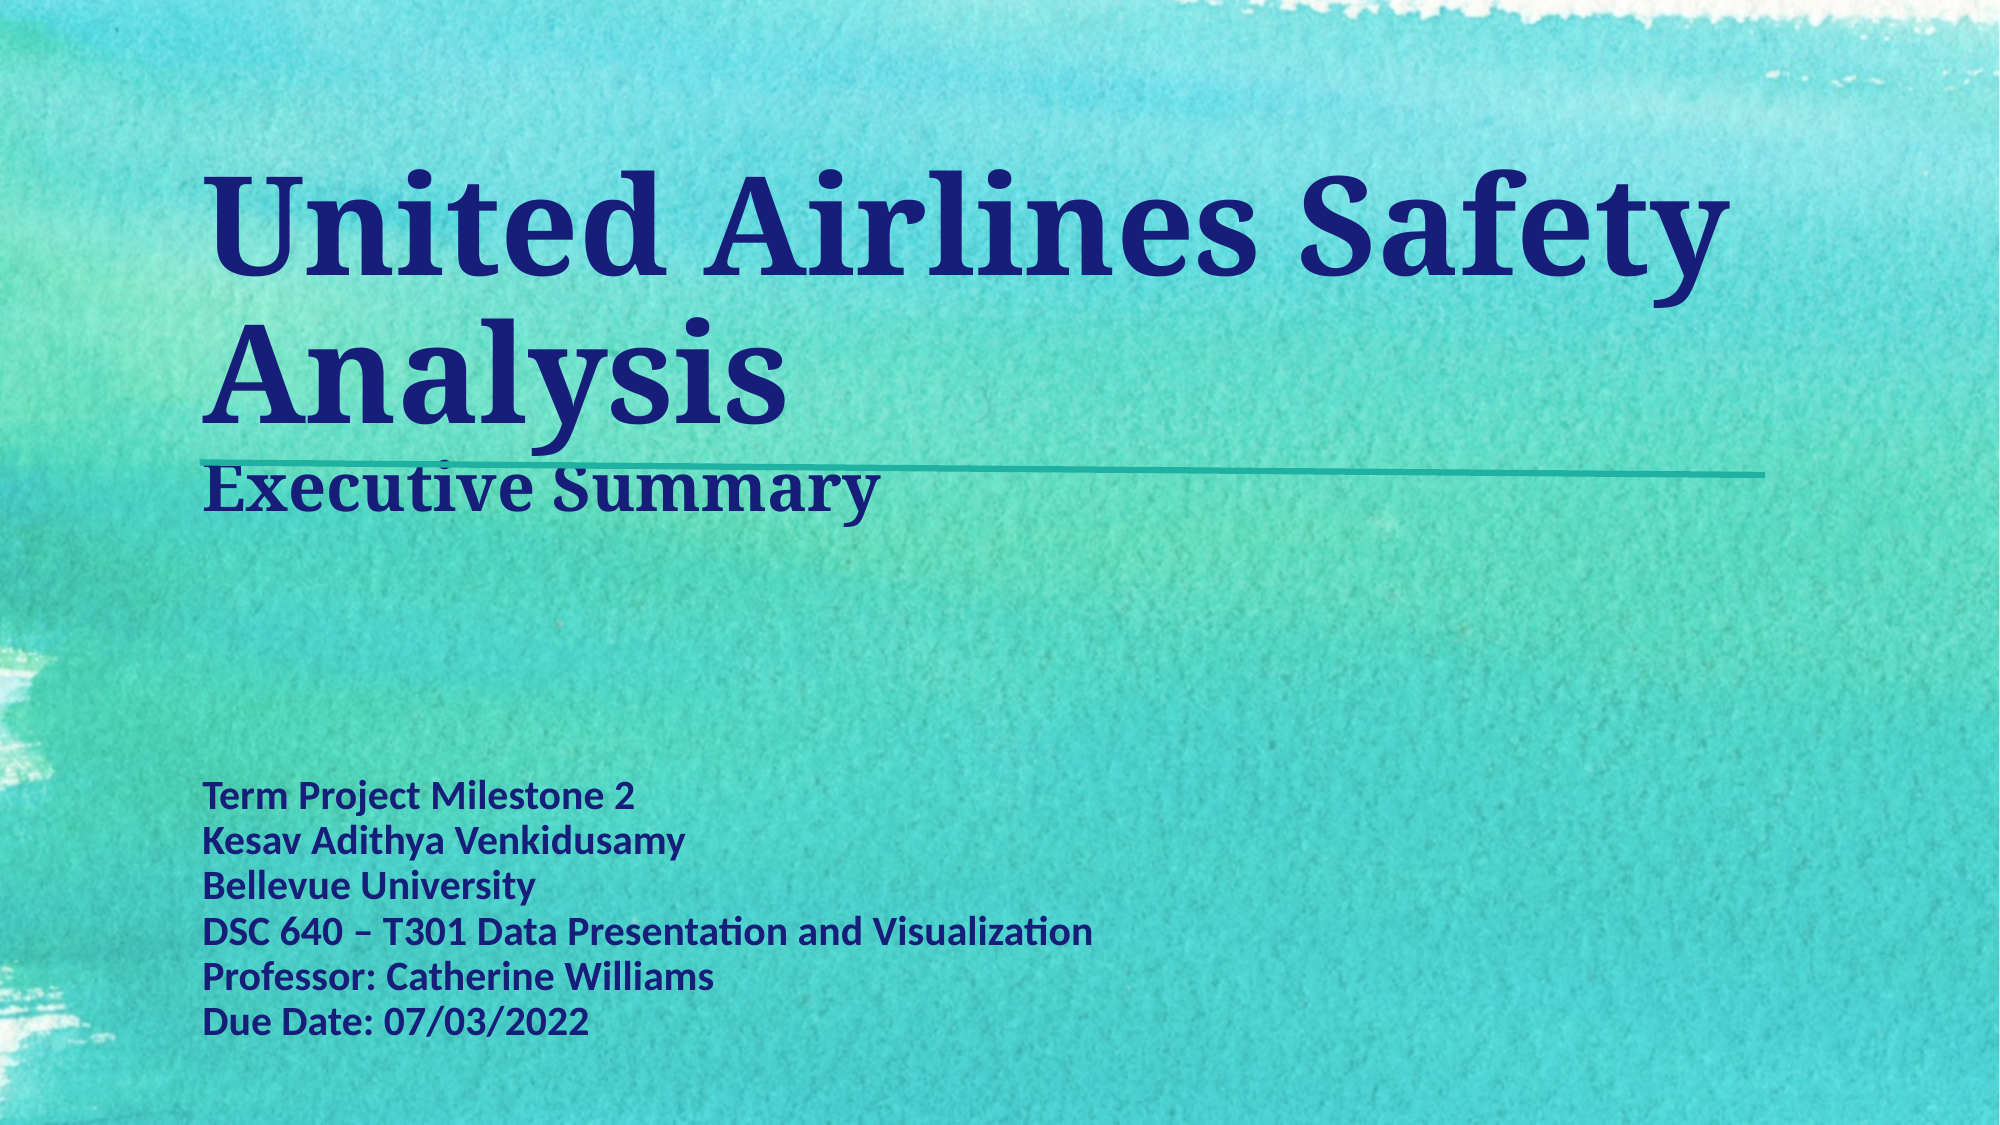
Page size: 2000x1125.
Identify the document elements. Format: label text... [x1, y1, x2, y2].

title United Airlines Safety Analysis Executive Summary [187, 137, 1813, 875]
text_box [199, 462, 1765, 475]
picture [0, 0, 2000, 1125]
subtitle Term Project Milestone 2 Kesav Adithya Venkidusamy Bellevue University DSC 640 – T301 Data Presentation and Visualization Professor: Catherine Williams Due Date: 07/03/2022 [187, 706, 1538, 1094]
